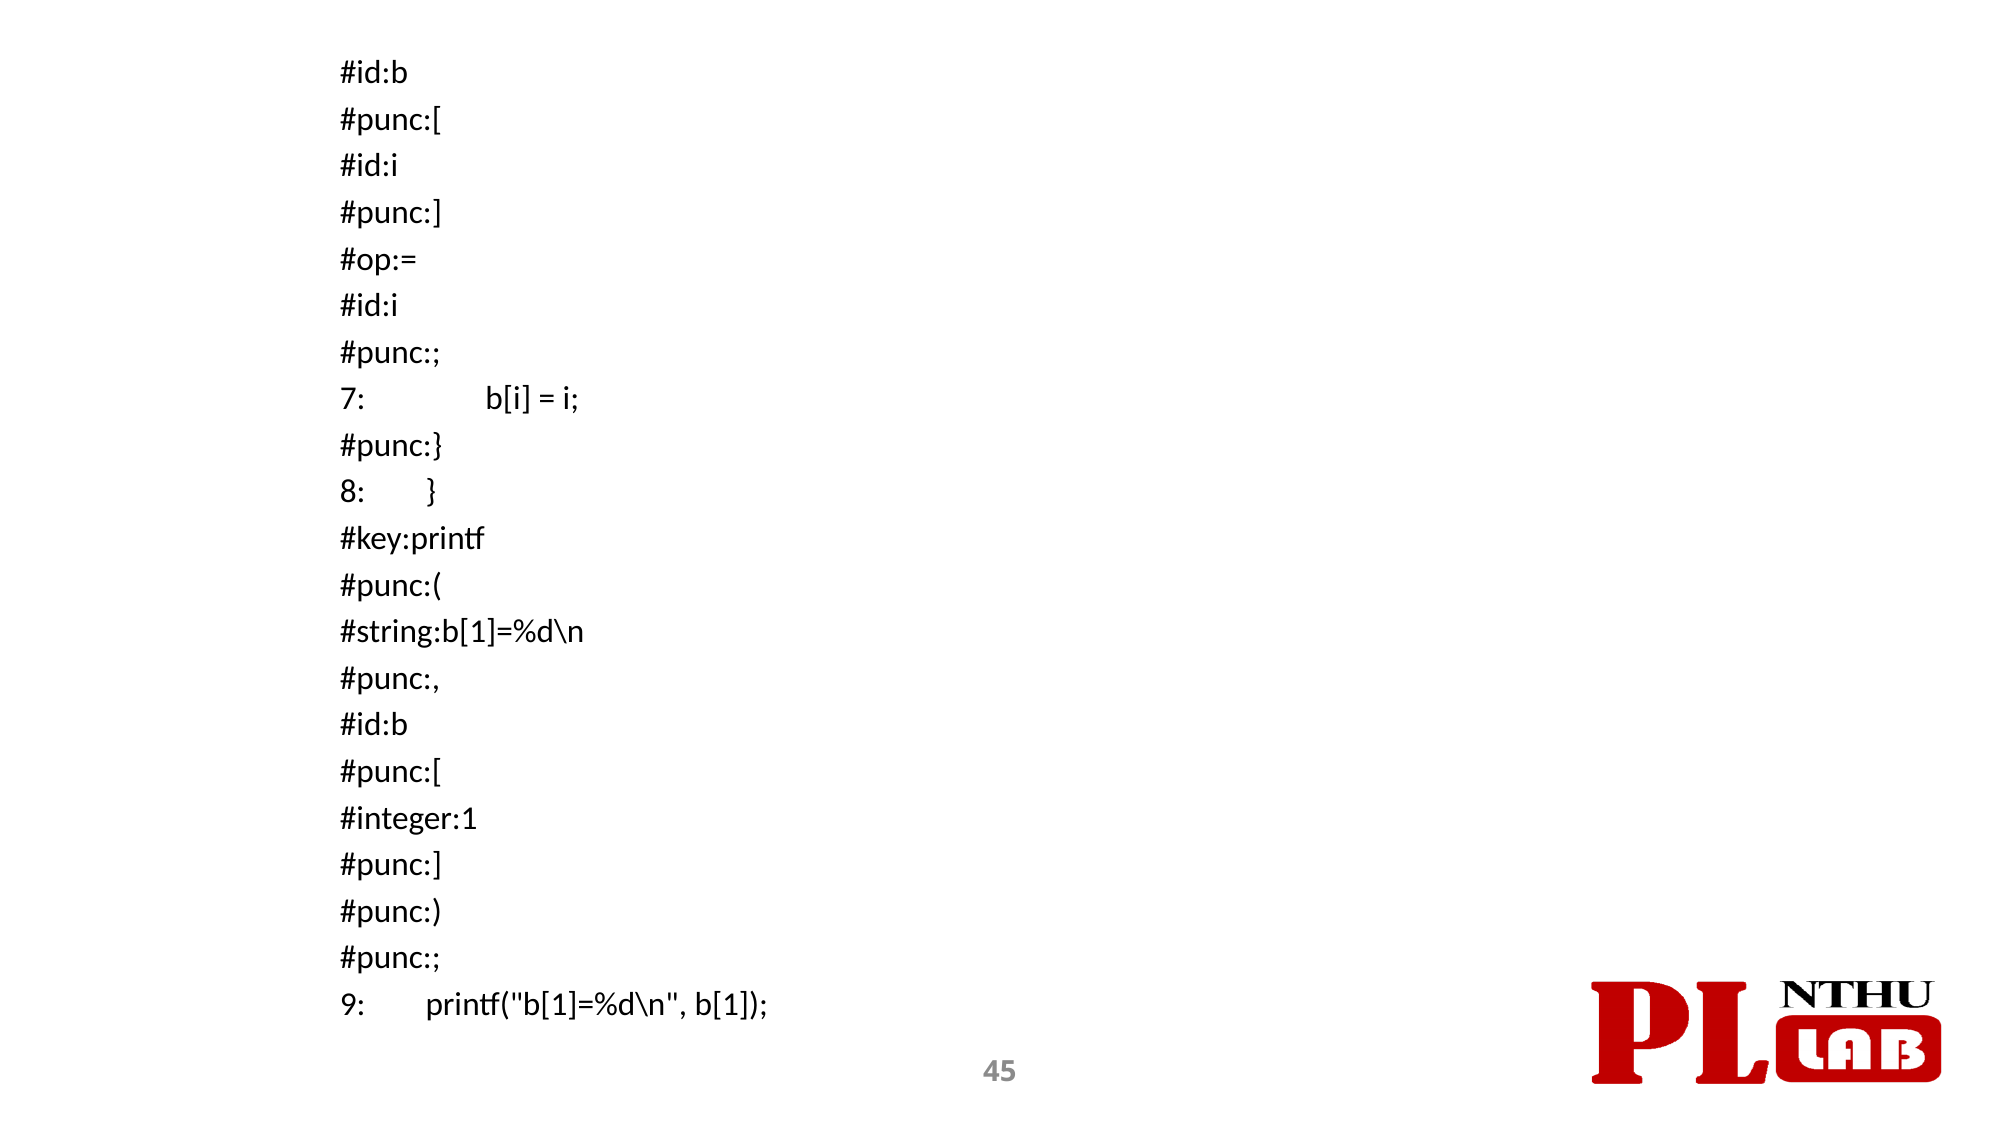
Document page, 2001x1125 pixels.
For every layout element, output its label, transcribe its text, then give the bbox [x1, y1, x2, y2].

list #id:b #punc:[ #id:i #punc:] #op:= #id:i #punc:; 7: b[i] = i; #punc:} 8: } #key:printf #punc:( #string:b[1]=%d\n #punc:, #id:b #punc:[ #integer:1 #punc:] #punc:) #punc:; 9: printf("b[1]=%d\n", b[1]); [324, 42, 1675, 1083]
slide_number 45 [766, 1042, 1234, 1103]
picture [1582, 964, 1956, 1094]
